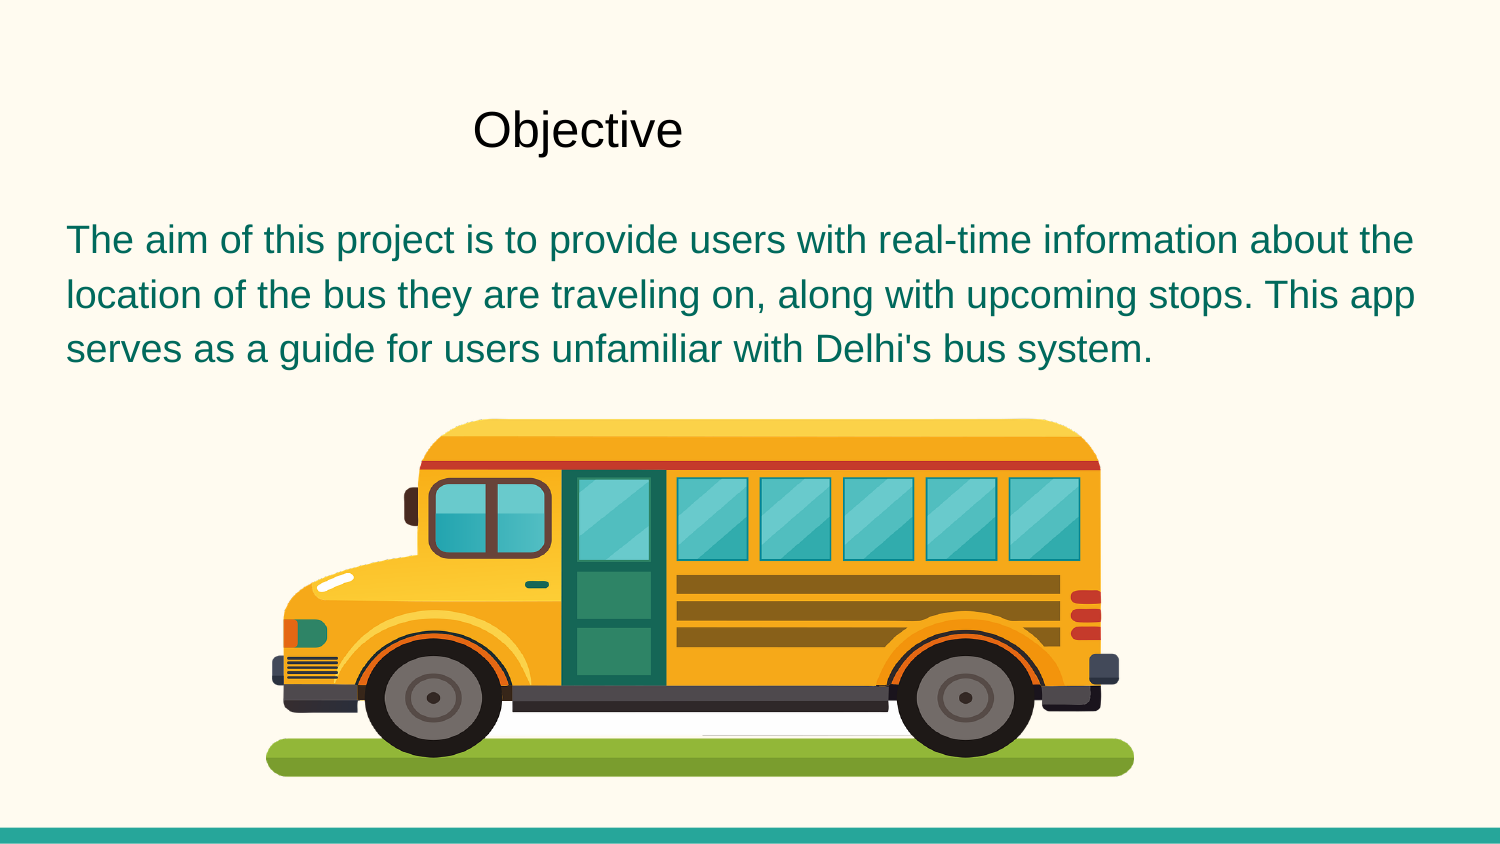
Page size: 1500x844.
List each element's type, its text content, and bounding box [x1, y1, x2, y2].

title Objective [51, 72, 1449, 174]
picture [265, 409, 1134, 786]
list The aim of this project is to provide users with real-time information about the location of the bus they are traveling on, along with upcoming stops. This app serves as a guide for users unfamiliar with Delhi's bus system. [51, 192, 1449, 750]
